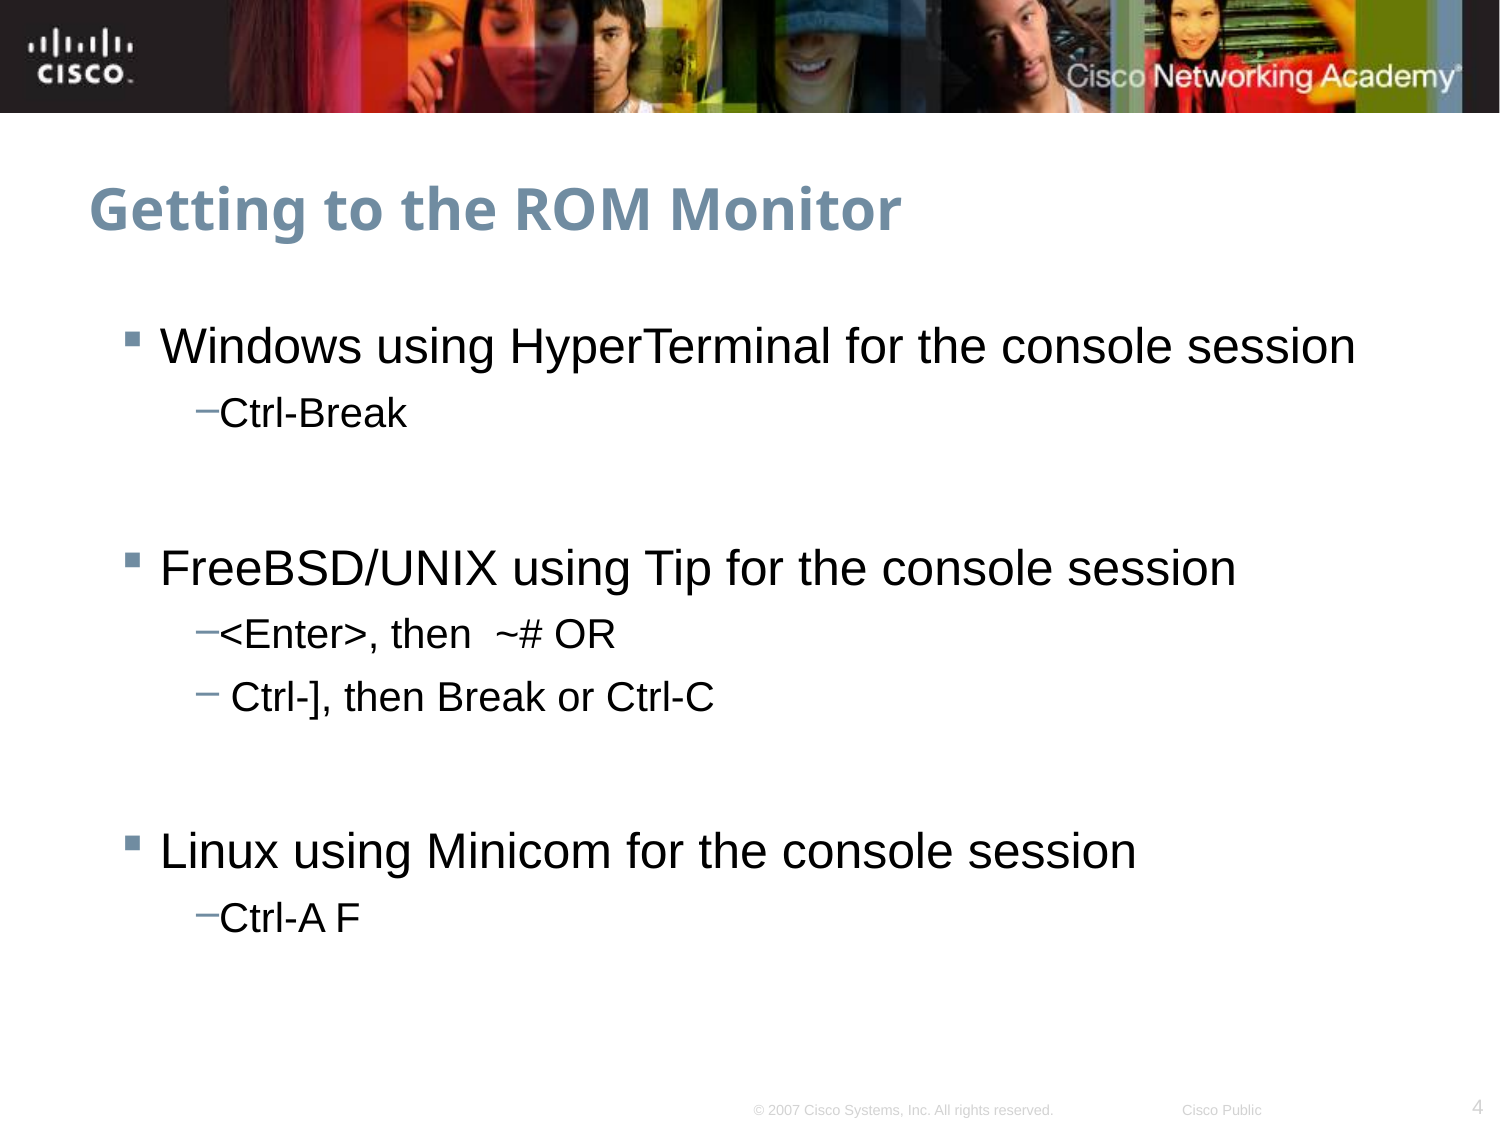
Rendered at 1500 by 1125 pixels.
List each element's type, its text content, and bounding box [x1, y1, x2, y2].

list Windows using HyperTerminal for the console session Ctrl-Break FreeBSD/UNIX using Tip for the console session <Enter>, then ~# OR Ctrl-], then Break or Ctrl-C Linux using Minicom for the console session Ctrl-A F [107, 311, 1411, 898]
title Getting to the ROM Monitor [74, 62, 1426, 251]
picture [0, 0, 1500, 113]
